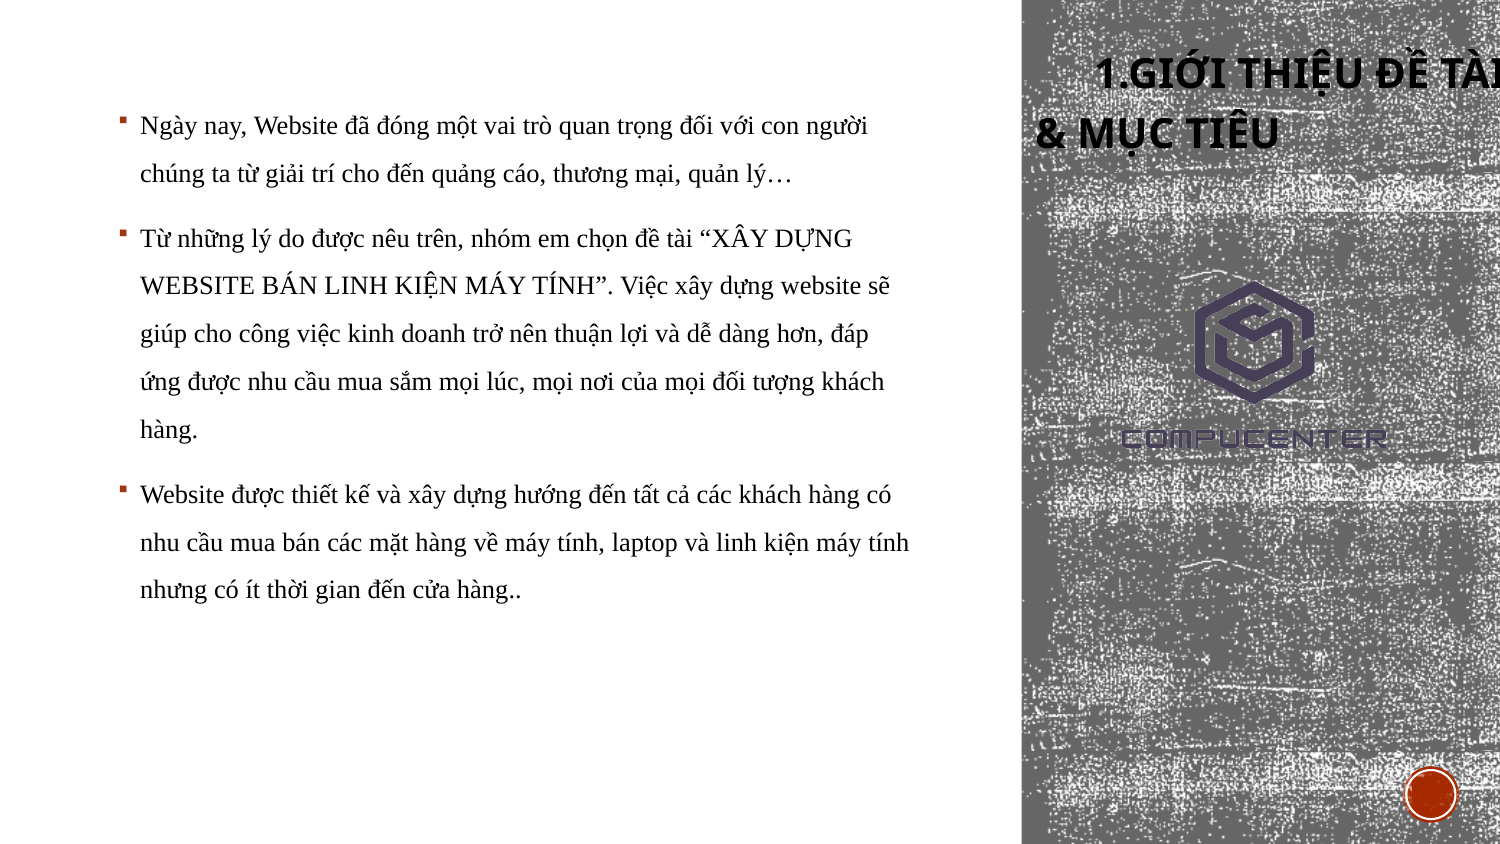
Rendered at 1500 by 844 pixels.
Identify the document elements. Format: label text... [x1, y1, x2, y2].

list Ngày nay, Website đã đóng một vai trò quan trọng đối với con người chúng ta từ giải trí cho đến quảng cáo, thương mại, quản lý… Từ những lý do được nêu trên, nhóm em chọn đề tài “XÂY DỰNG WEBSITE BÁN LINH KIỆN MÁY TÍNH”. Việc xây dựng website sẽ giúp cho công việc kinh doanh trở nên thuận lợi và dễ dàng hơn, đáp ứng được nhu cầu mua sắm mọi lúc, mọi nơi của mọi đối tượng khách hàng. Website được thiết kế và xây dựng hướng đến tất cả các khách hàng có nhu cầu mua bán các mặt hàng về máy tính, laptop và linh kiện máy tính nhưng có ít thời gian đến cửa hàng.. [103, 84, 929, 702]
picture [1016, 156, 1500, 587]
title 1.Giới thiệu đề tài & MỤC TIÊU [1020, 0, 1500, 156]
